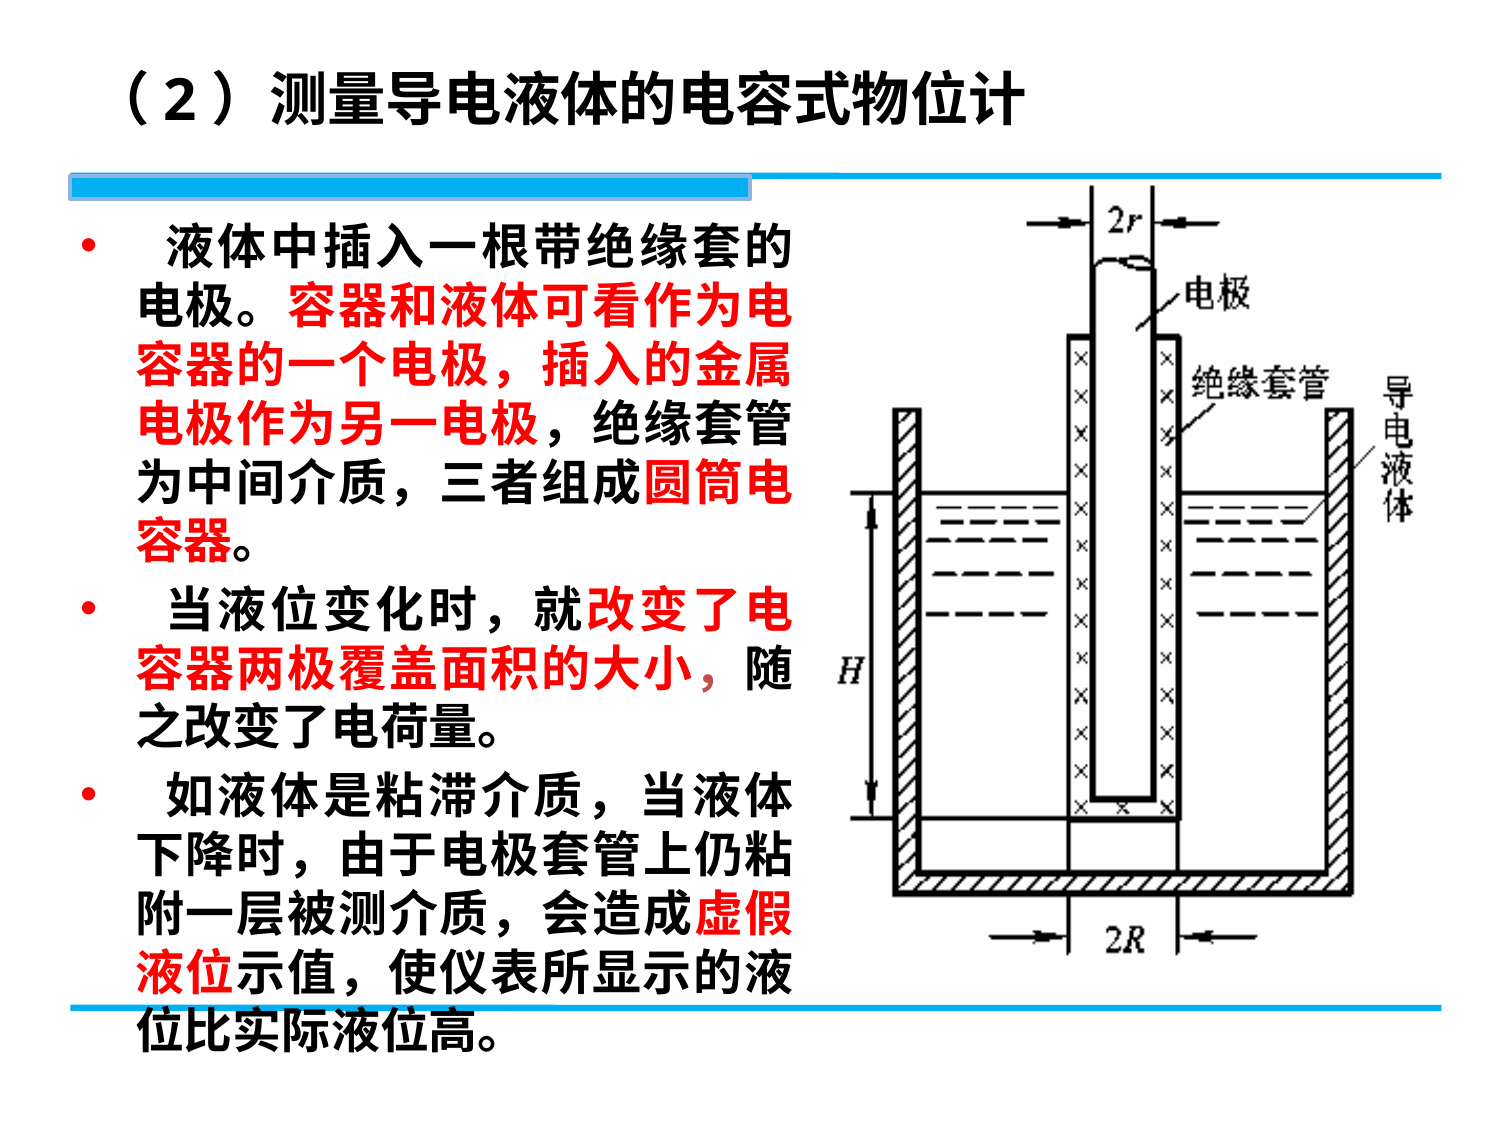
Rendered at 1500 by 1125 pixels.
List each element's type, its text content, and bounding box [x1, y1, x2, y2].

picture [832, 184, 1430, 977]
text_box （2）测量导电液体的电容式物位计 [76, 54, 1058, 140]
list 液体中插入一根带绝缘套的电极。容器和液体可看作为电容器的一个电极，插入的金属电极作为另一电极，绝缘套管为中间介质，三者组成圆筒电容器。 当液位变化时，就改变了电容器两极覆盖面积的大小，随之改变了电荷量。 如液体是粘滞介质，当液体下降时，由于电极套管上仍粘附一层被测介质，会造成虚假液位示值，使仪表所显示的液位比实际液位高。 [64, 208, 809, 1071]
